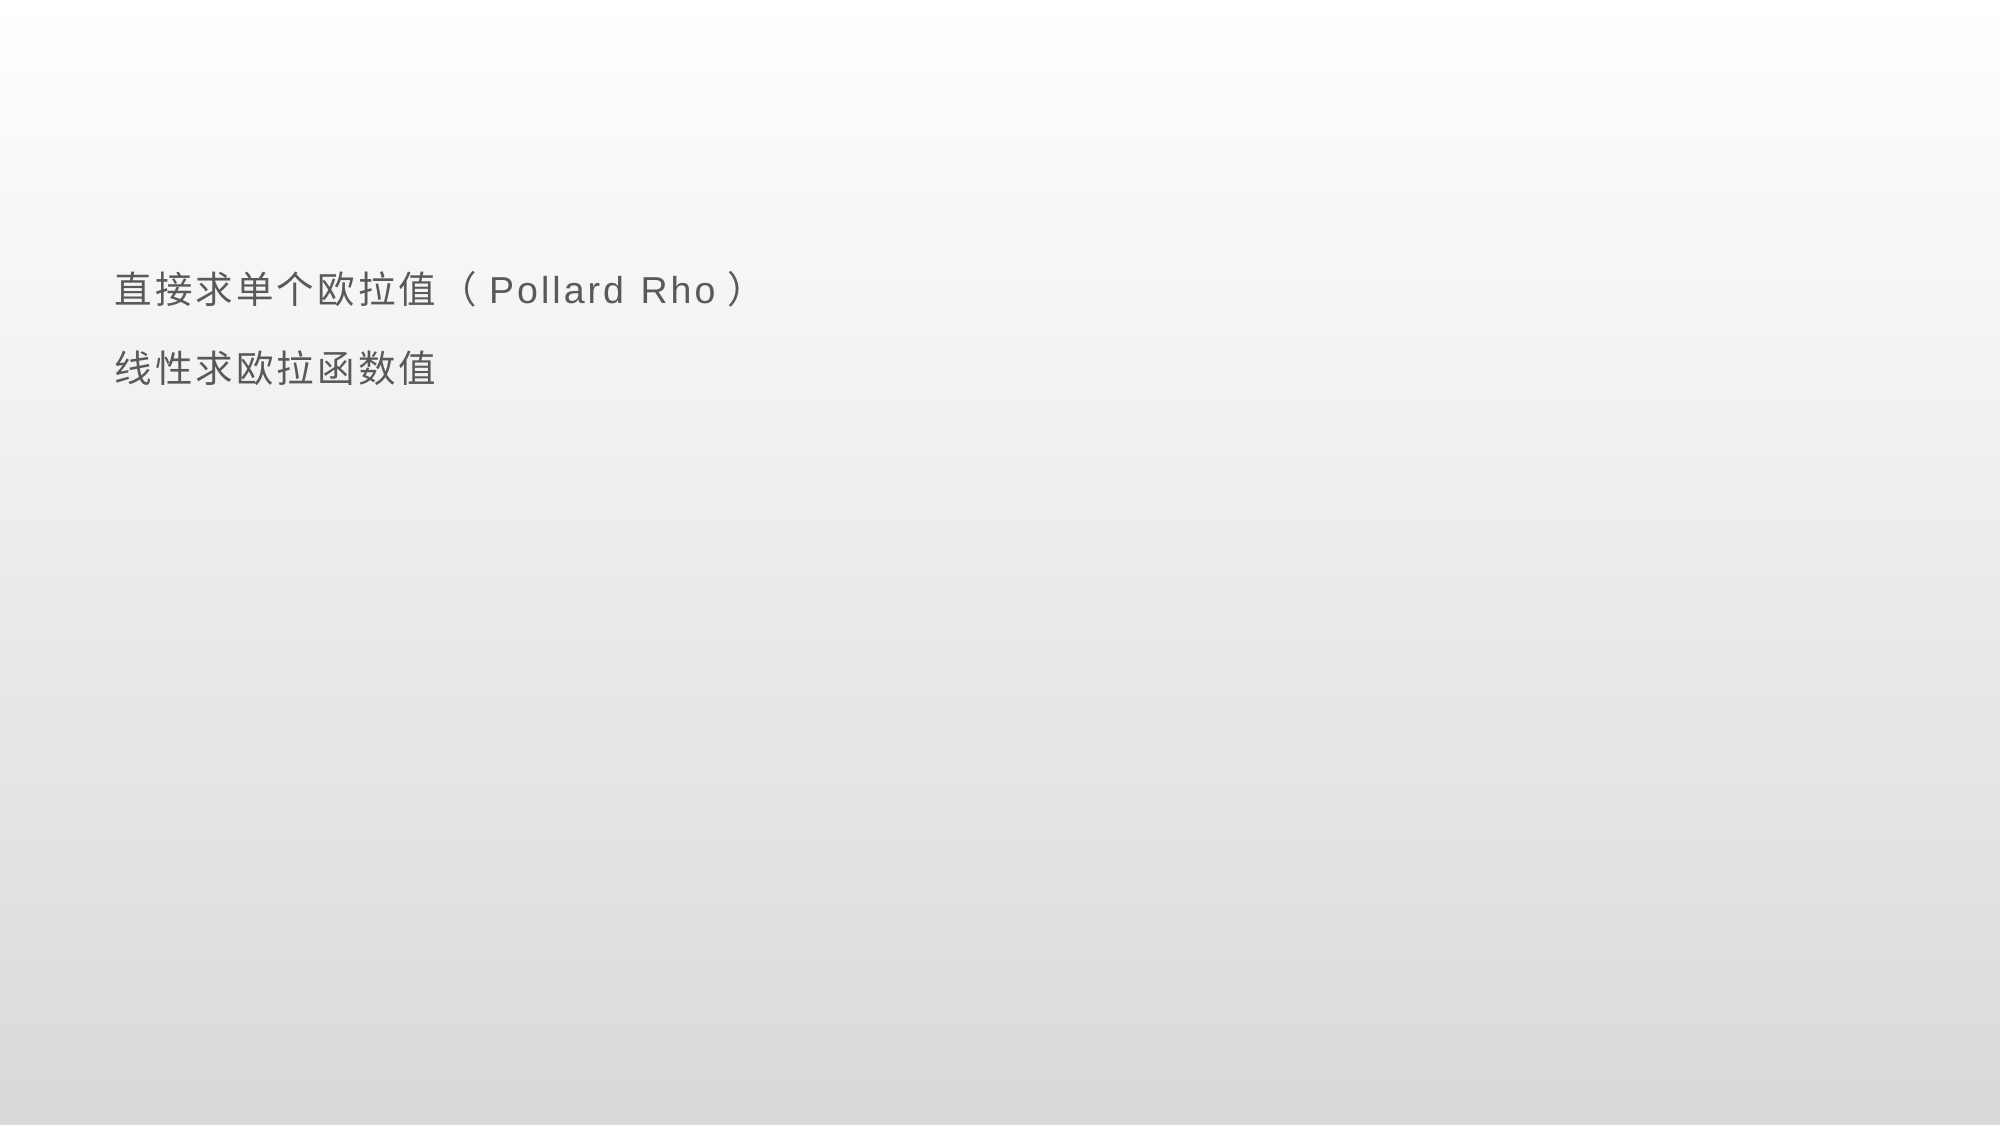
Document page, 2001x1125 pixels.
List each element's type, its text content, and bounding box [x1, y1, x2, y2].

list 直接求单个欧拉值（Pollard Rho） 线性求欧拉函数值 [99, 244, 1900, 1026]
